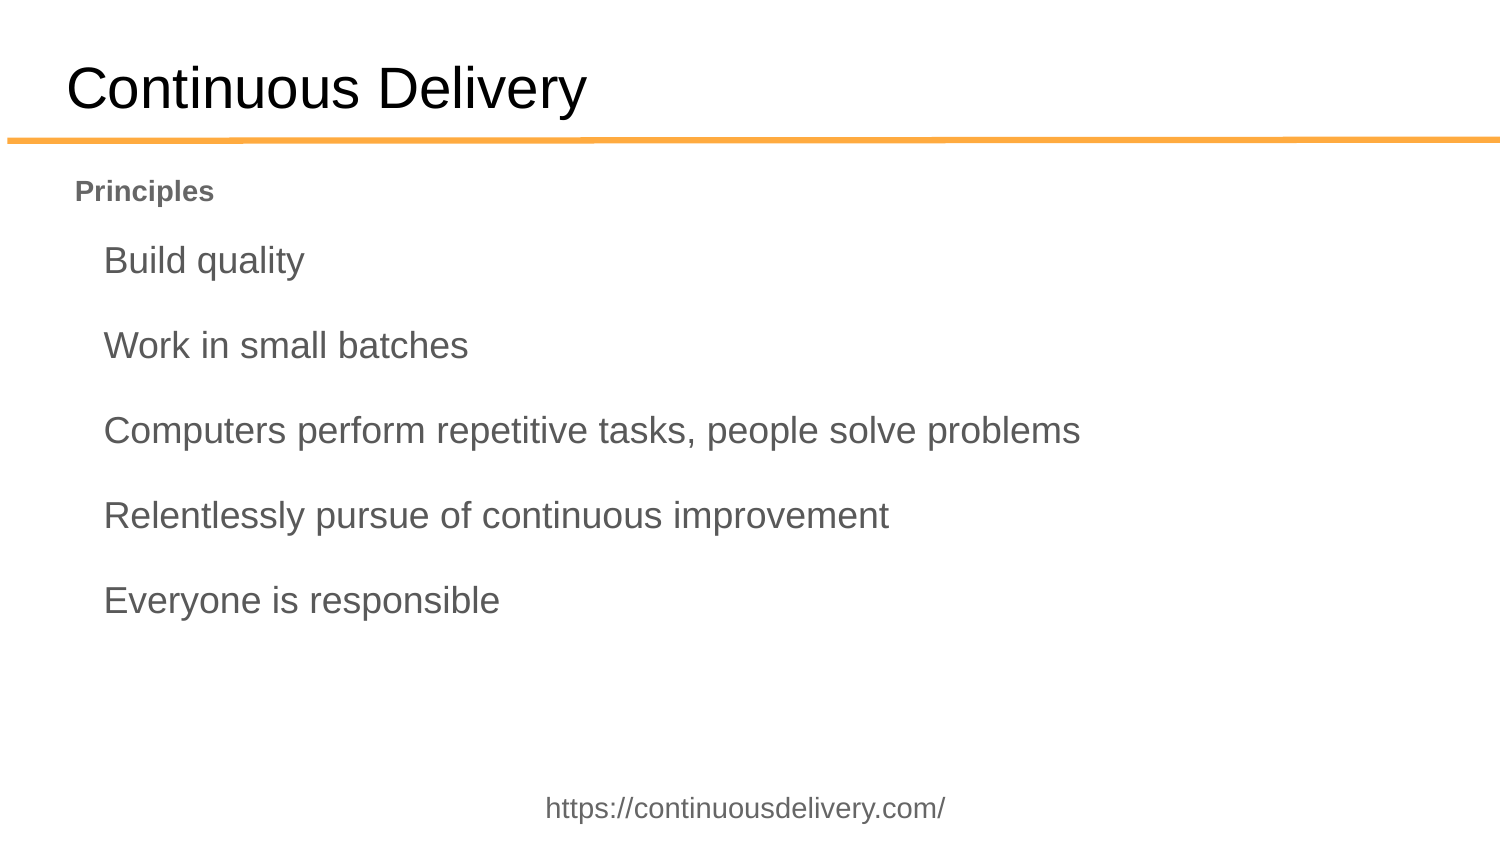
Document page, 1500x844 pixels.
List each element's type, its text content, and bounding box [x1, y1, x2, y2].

title Continuous Delivery [51, 35, 1449, 130]
text_box Principles [59, 157, 672, 230]
list Build quality Work in small batches Computers perform repetitive tasks, people solve problems Relentlessly pursue of continuous improvement Everyone is responsible [51, 214, 1449, 756]
text_box https://continuousdelivery.com/ [33, 773, 1458, 817]
